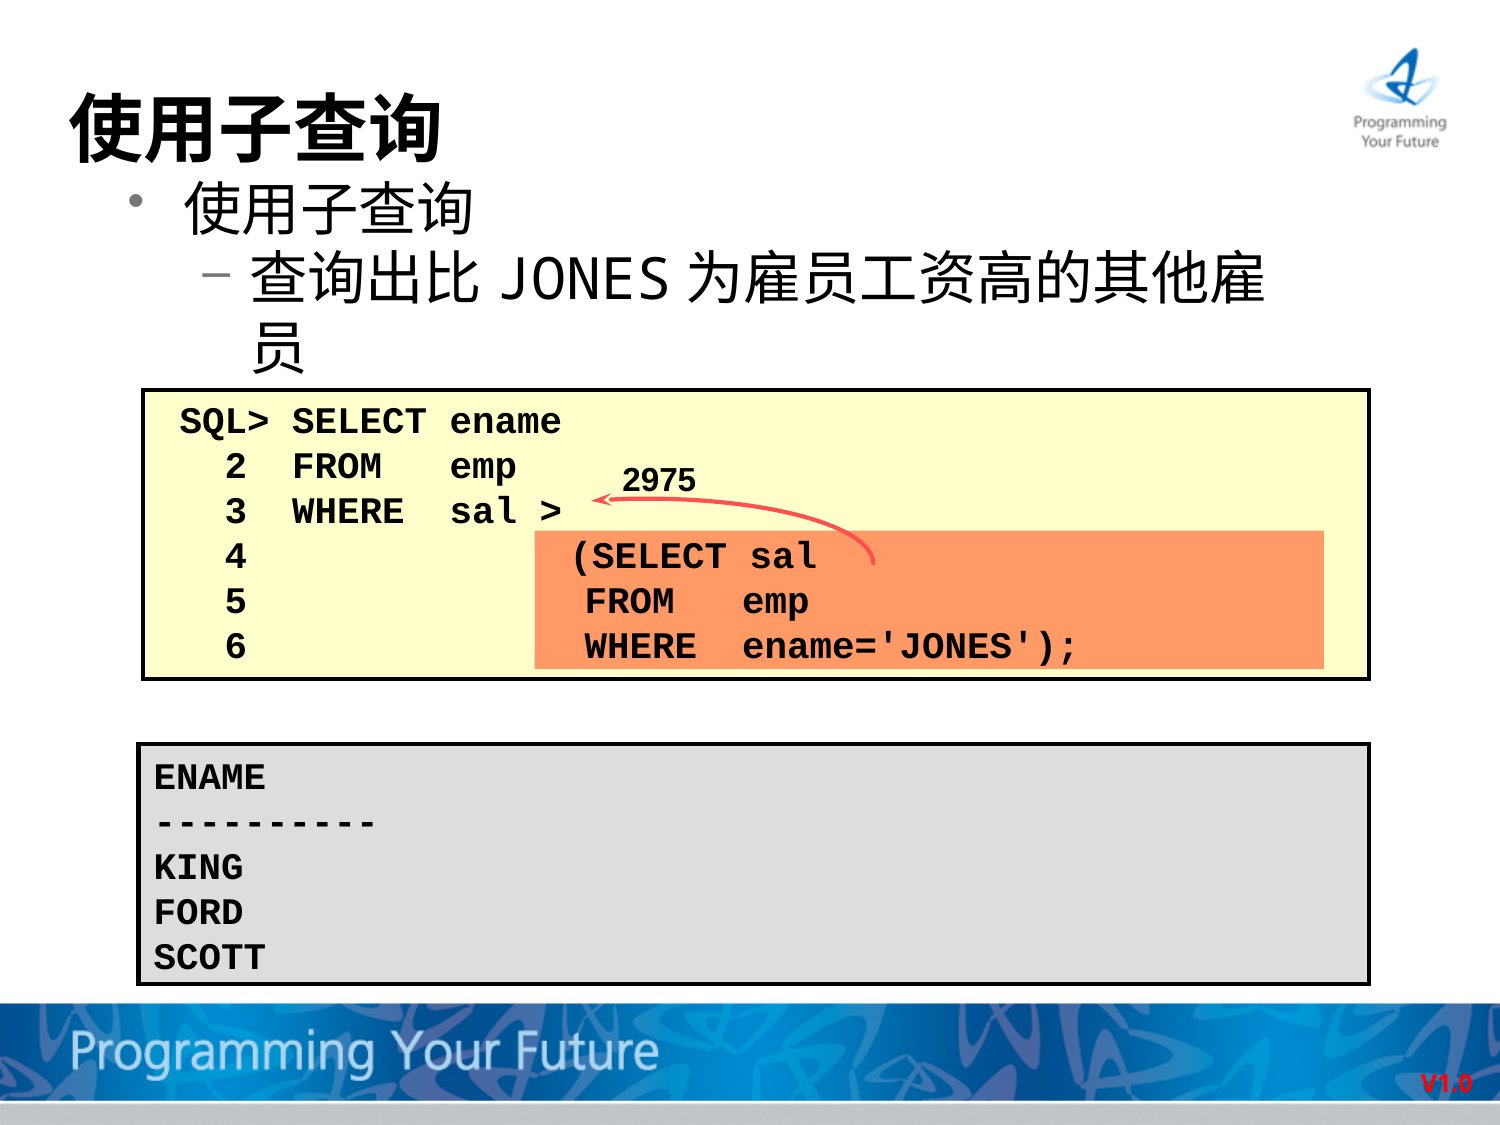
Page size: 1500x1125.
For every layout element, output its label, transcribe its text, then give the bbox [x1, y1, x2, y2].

text_box [1095, 389, 1369, 679]
text_box [143, 389, 164, 397]
picture [1340, 42, 1461, 157]
text_box ENAME ---------- KING FORD SCOTT [138, 743, 1369, 985]
picture [0, 997, 1500, 1125]
text_box SQL> SELECT ename 2 FROM emp 3 WHERE sal > 4 (SELECT sal 5 FROM emp 6 WHERE ename='JONES'); [164, 388, 1095, 397]
text_box 使用子查询 查询出比JONES为雇员工资高的其他雇员 [112, 164, 1324, 364]
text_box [534, 442, 1325, 670]
text_box 使用子查询 [53, 73, 1329, 199]
text_box [143, 397, 1344, 683]
